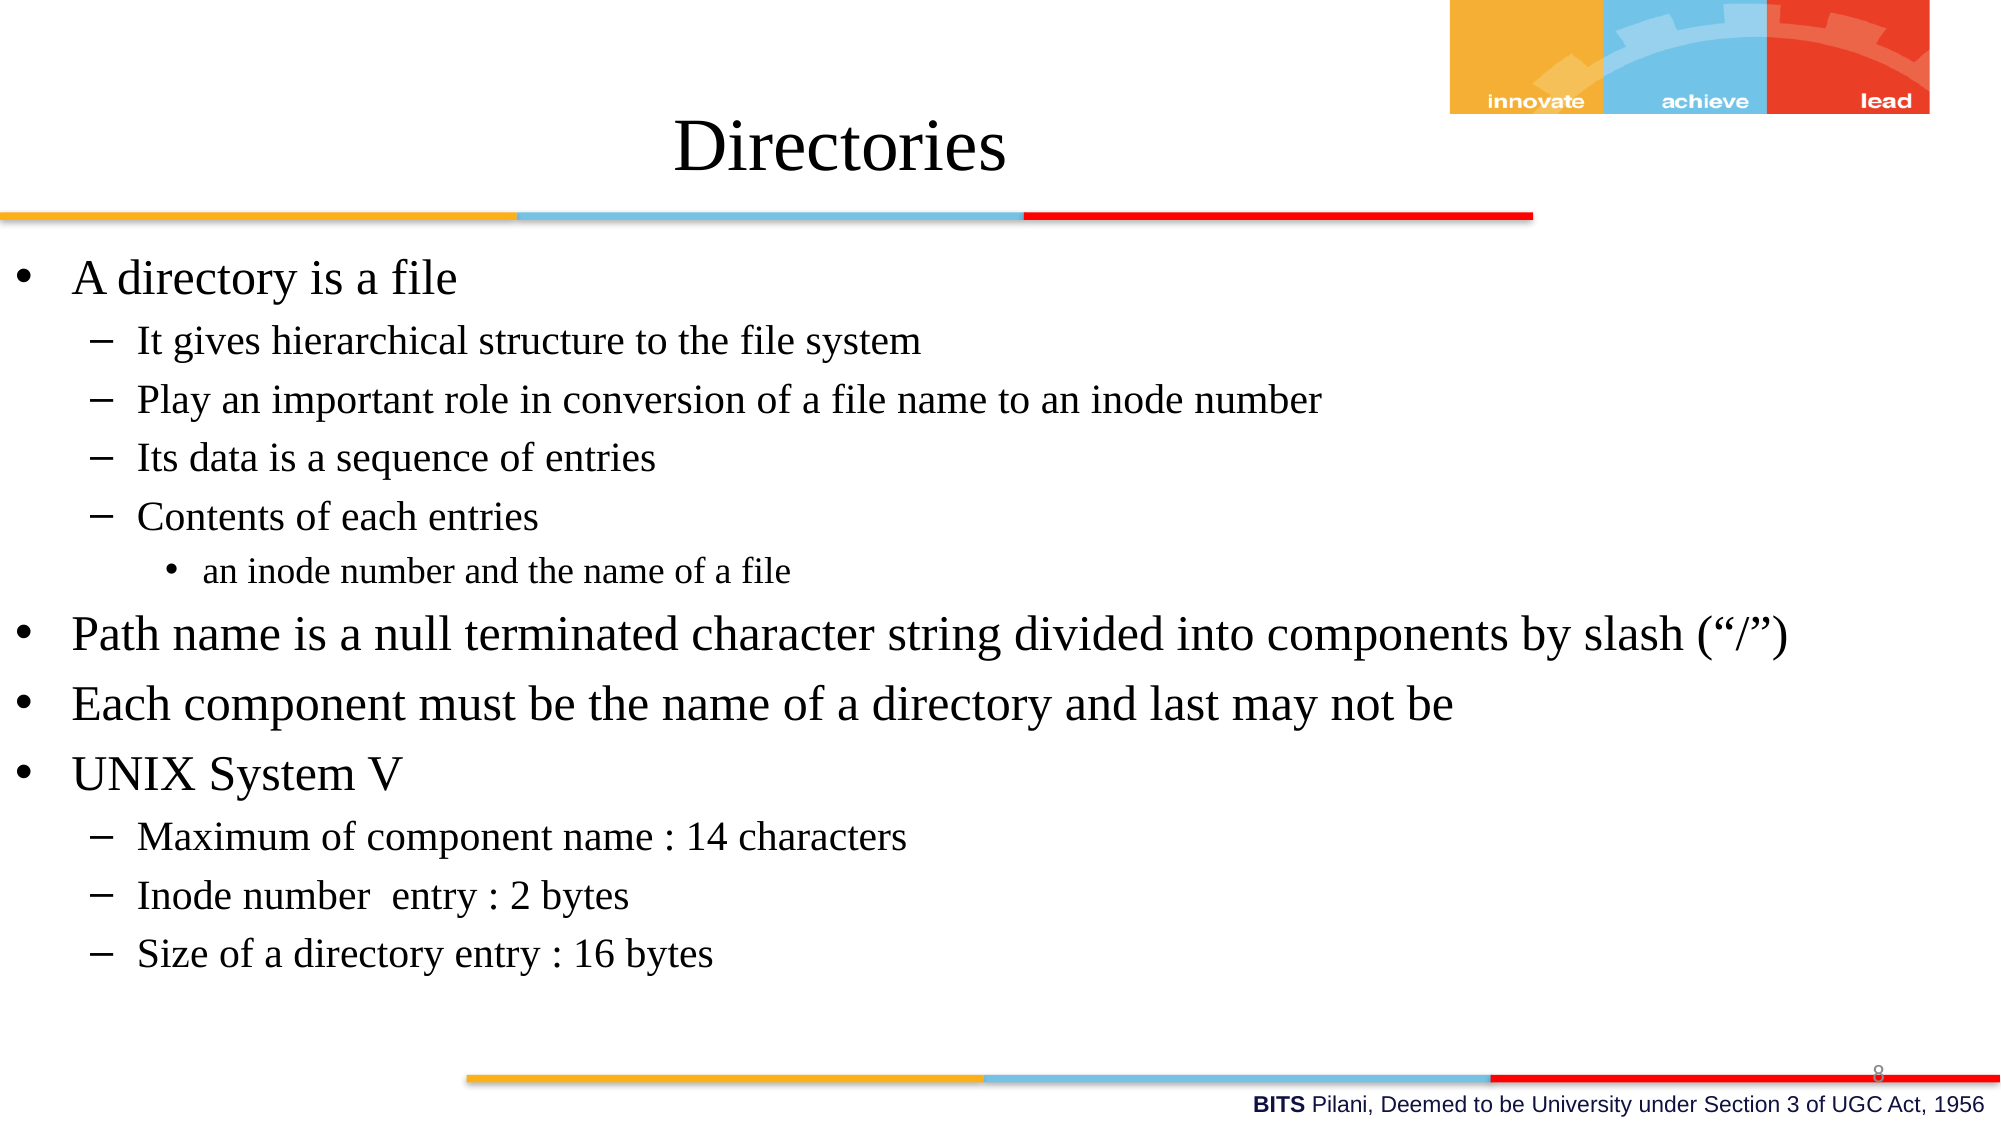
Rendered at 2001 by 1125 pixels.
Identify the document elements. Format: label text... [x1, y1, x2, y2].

list A directory is a file It gives hierarchical structure to the file system Play an important role in conversion of a file name to an inode number Its data is a sequence of entries Contents of each entries an inode number and the name of a file Path name is a null terminated character string divided into components by slash (“/”) Each component must be the name of a directory and last may not be UNIX System V Maximum of component name : 14 characters Inode number entry : 2 bytes Size of a directory entry : 16 bytes [0, 237, 2000, 1125]
title Directories [0, 87, 1700, 194]
slide_number 8 [1433, 1042, 1900, 1103]
picture [1449, 0, 1930, 114]
